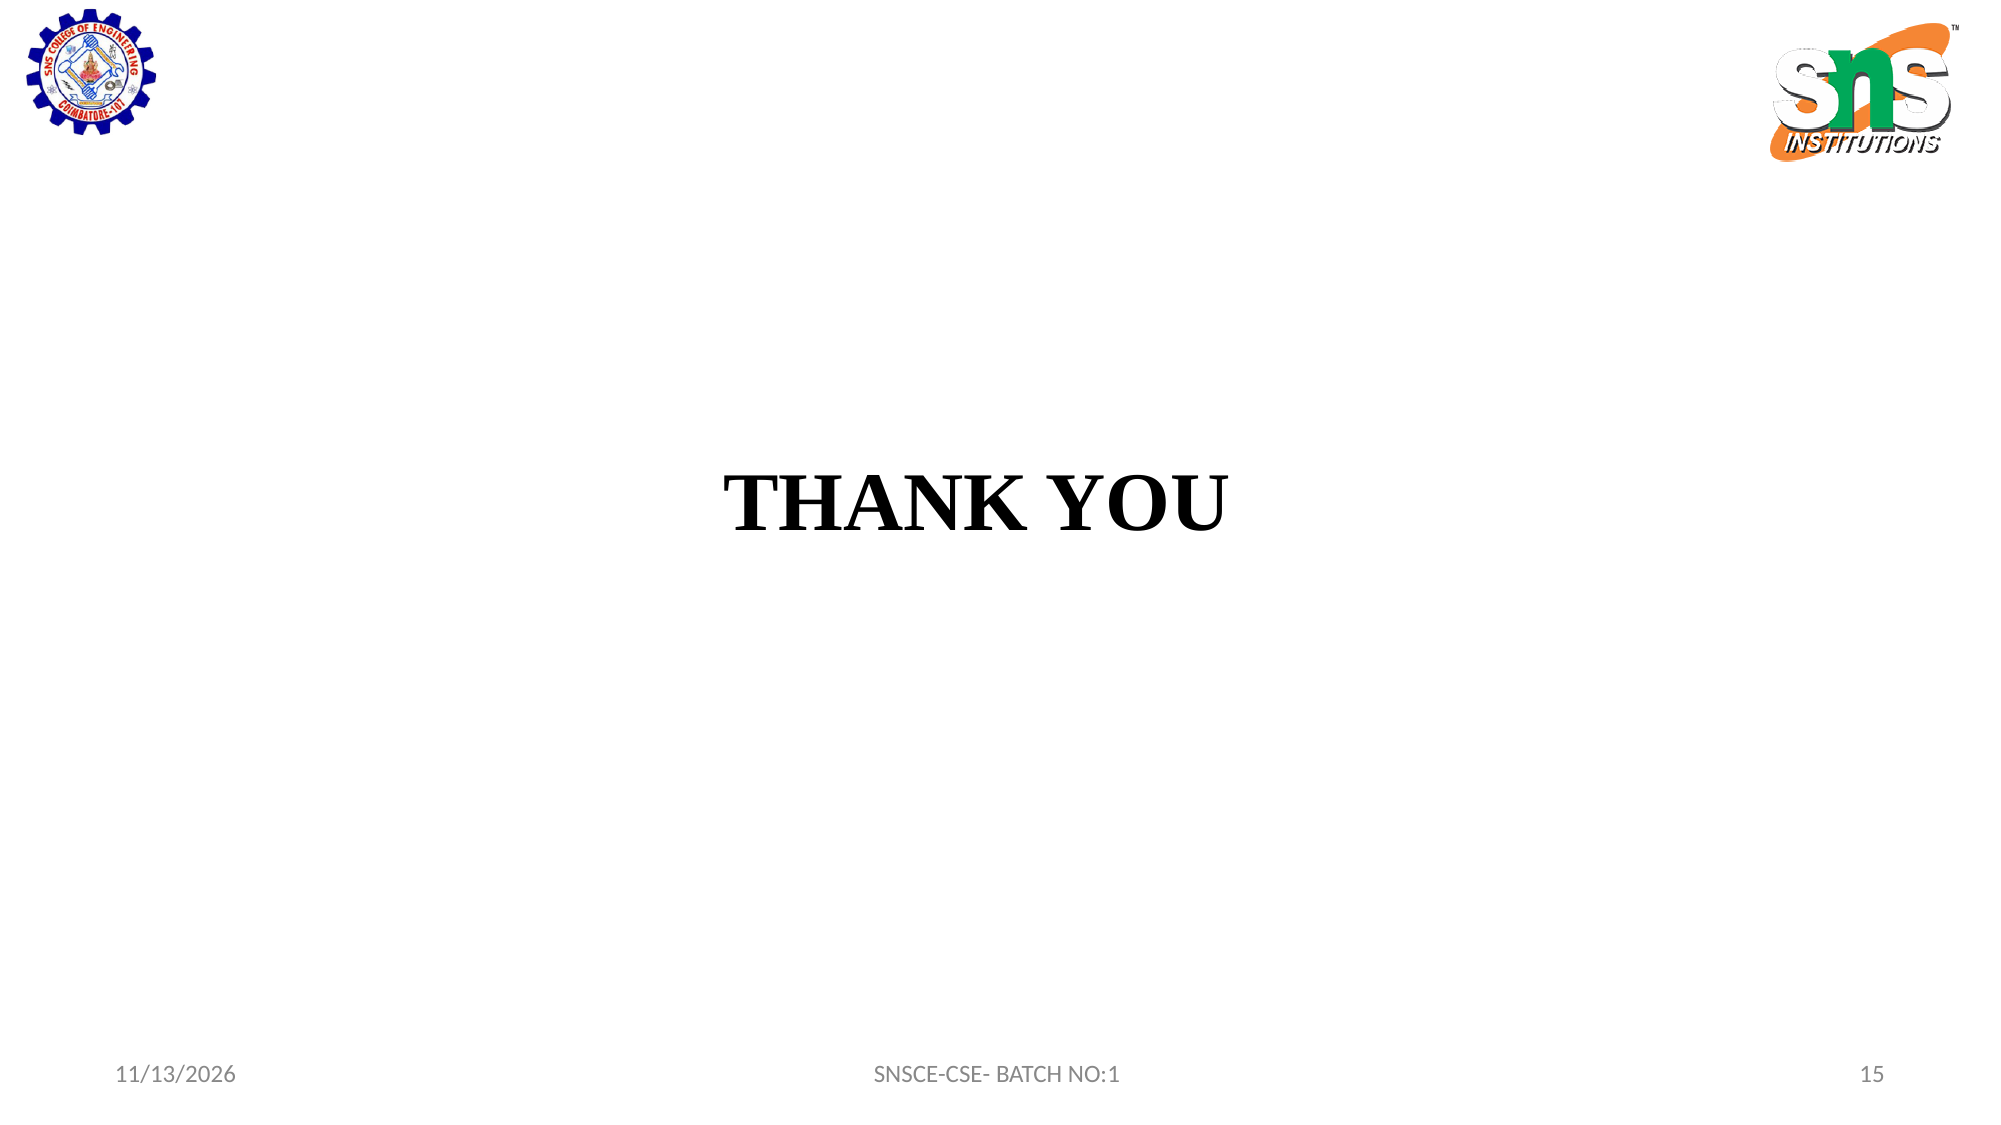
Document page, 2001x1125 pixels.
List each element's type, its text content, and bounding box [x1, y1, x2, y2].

footer SNSCE-CSE- BATCH NO:1 [683, 1042, 1317, 1103]
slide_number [99, 1042, 567, 1103]
slide_number 15 [1433, 1042, 1900, 1103]
title THANK YOU [528, 403, 1426, 592]
picture [1770, 23, 1959, 162]
picture [19, 0, 160, 140]
